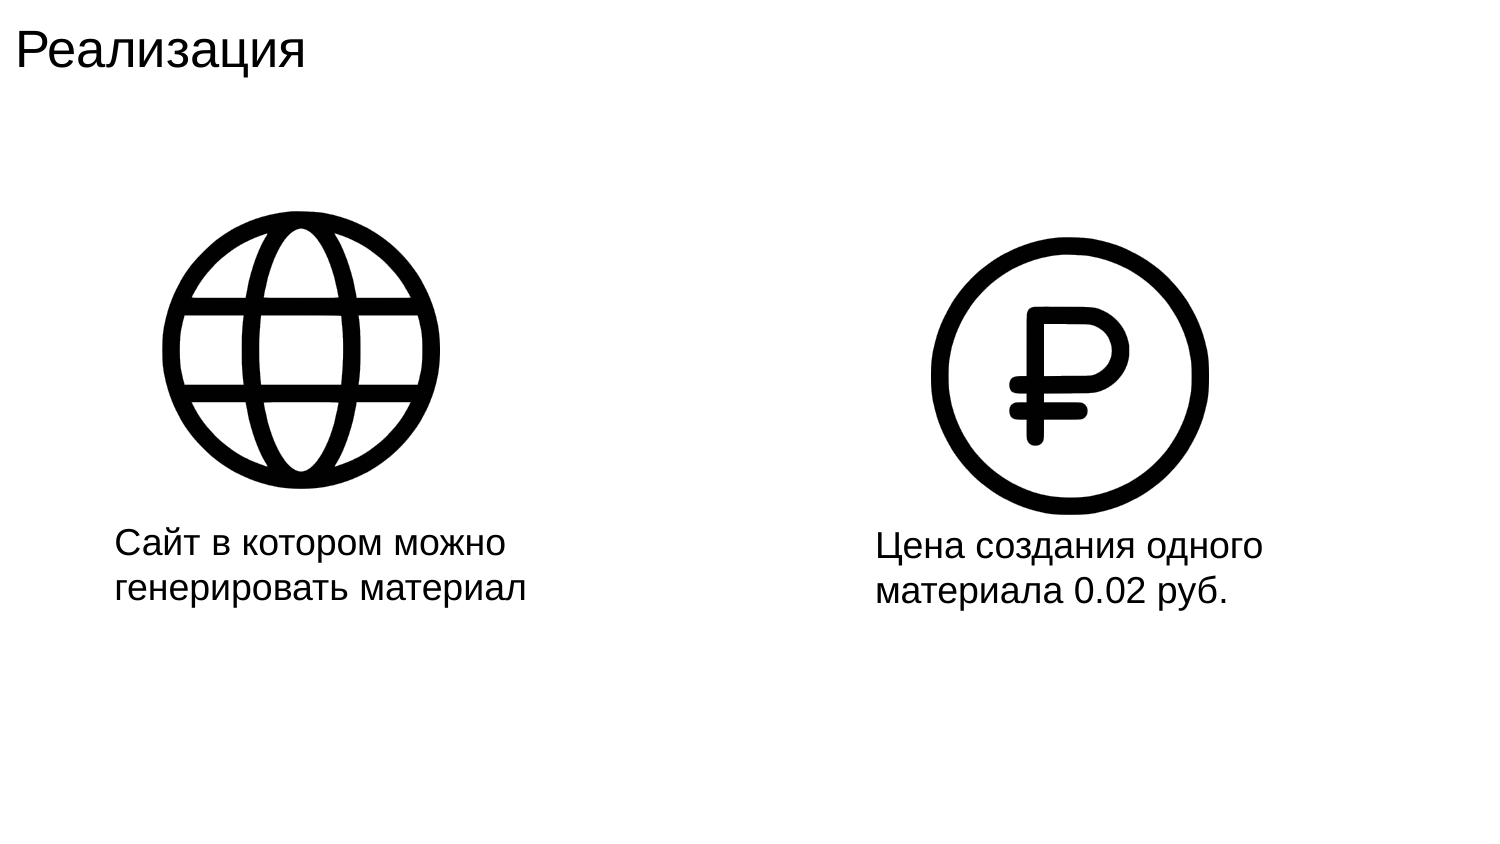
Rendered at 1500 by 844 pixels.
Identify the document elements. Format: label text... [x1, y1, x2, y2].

text_box Сайт в котором можно генерировать материал [99, 502, 560, 633]
title Реализация [0, 0, 333, 94]
picture [931, 237, 1209, 515]
text_box Цена создания одного материала 0.02 руб. [860, 505, 1281, 607]
picture [162, 210, 440, 489]
